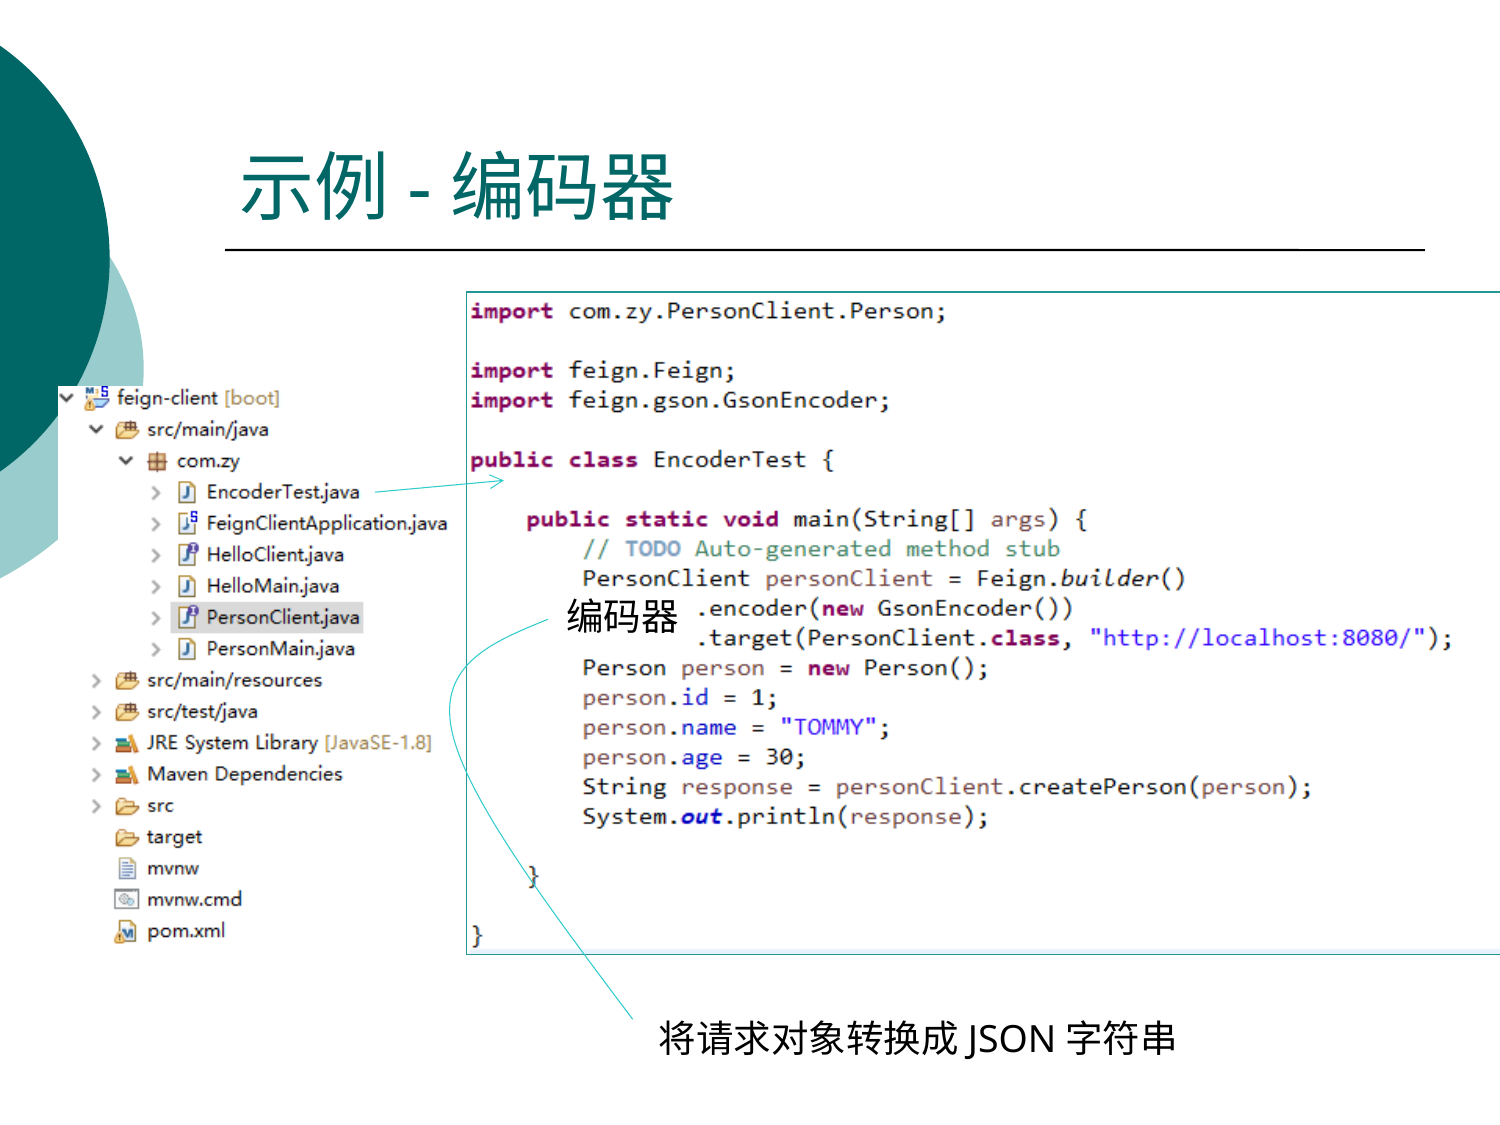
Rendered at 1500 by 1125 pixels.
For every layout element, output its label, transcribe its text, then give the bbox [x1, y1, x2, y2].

text_box [583, 954, 634, 1020]
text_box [374, 480, 504, 493]
title 示例-编码器 [224, 49, 1425, 238]
text_box 将请求对象转换成JSON字符串 [644, 1007, 1193, 1068]
picture [58, 292, 1500, 954]
